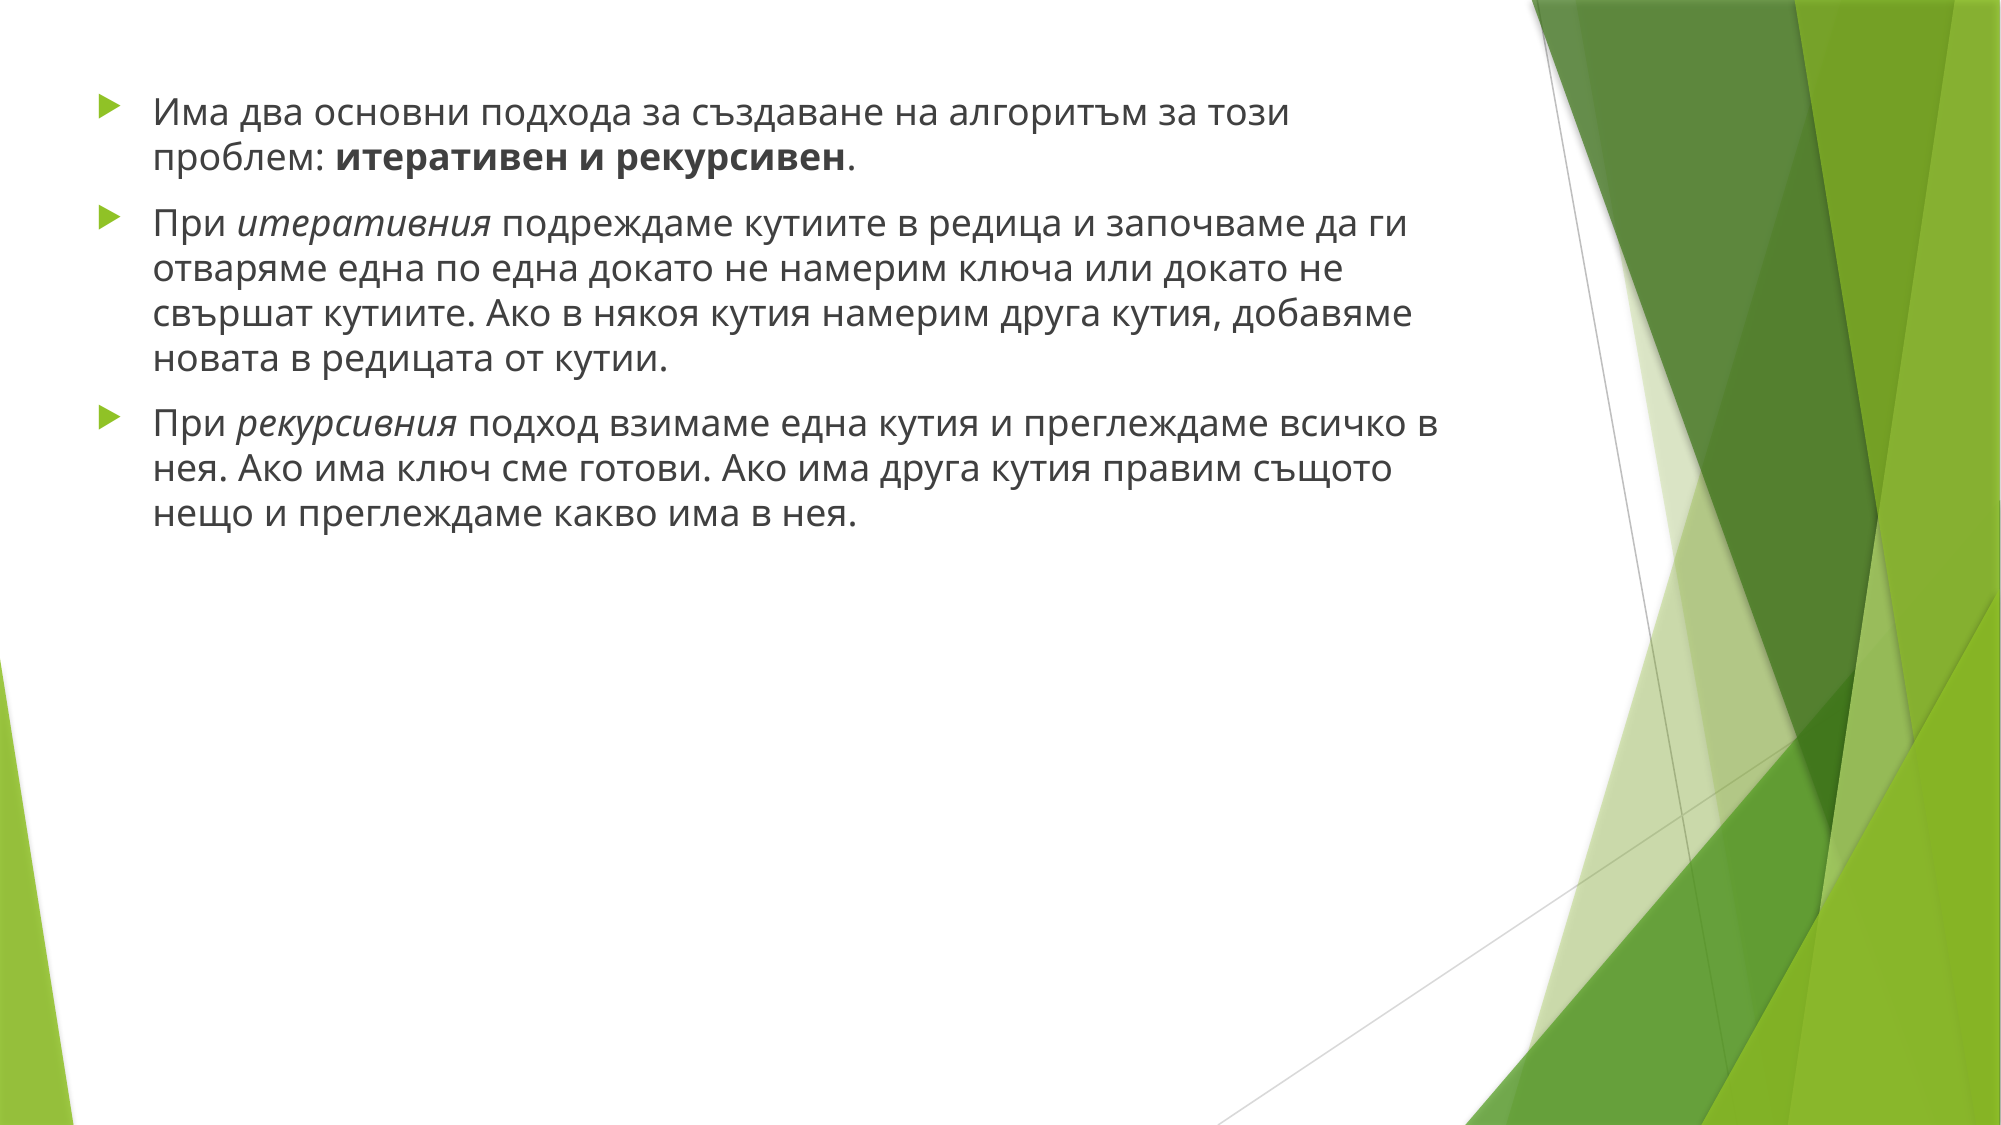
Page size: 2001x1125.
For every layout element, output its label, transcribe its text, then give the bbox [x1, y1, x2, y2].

list Има два основни подхода за създаване на алгоритъм за този проблем: итеративен и рекурсивен. При итеративния подреждаме кутиите в редица и започваме да ги отваряме една по една докато не намерим ключа или докато не свършат кутиите. Ако в някоя кутия намерим друга кутия, добавяме новата в редицата от кутии. При рекурсивния подход взимаме една кутия и преглеждаме всичко в нея. Ако има ключ сме готови. Ако има друга кутия правим същото нещо и преглеждаме какво има в нея. [81, 80, 1492, 717]
